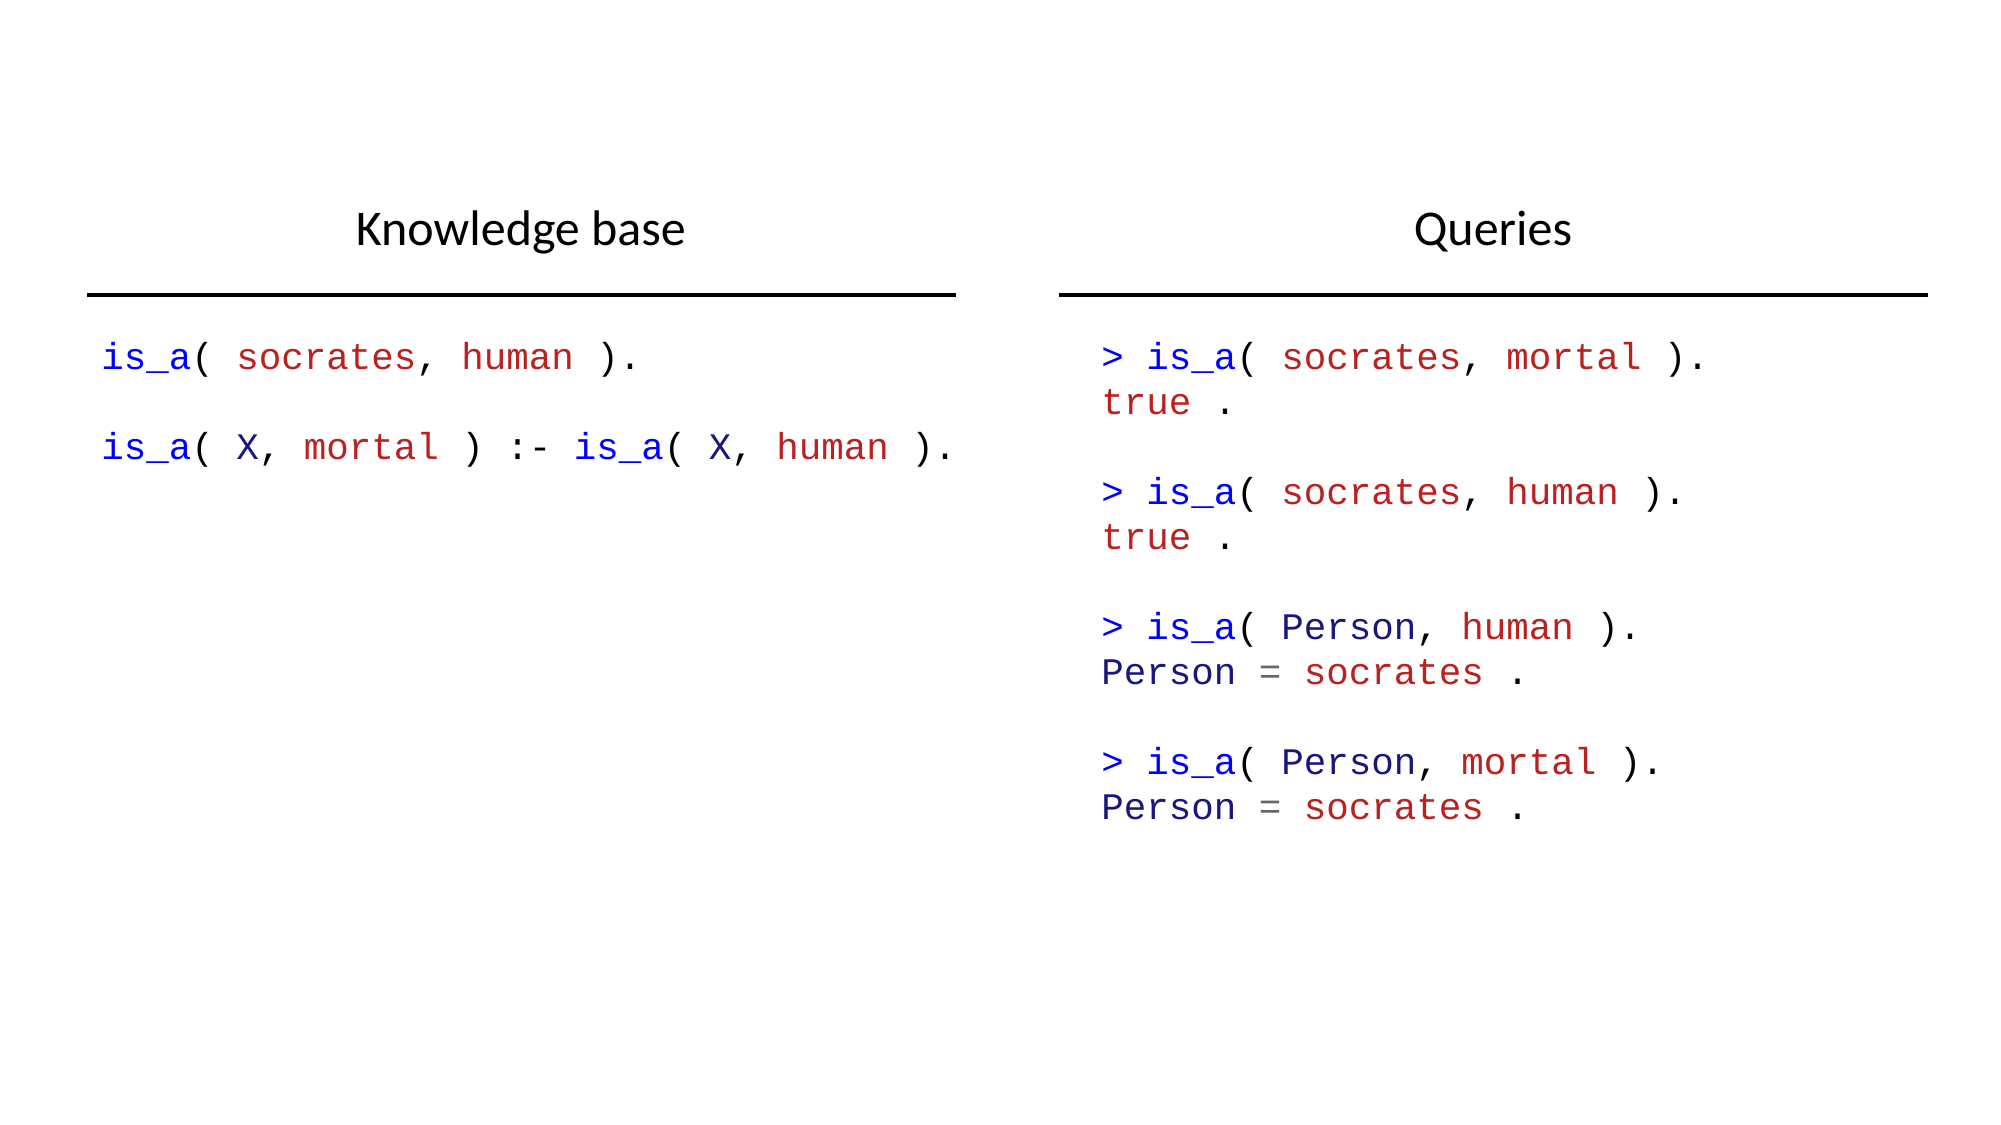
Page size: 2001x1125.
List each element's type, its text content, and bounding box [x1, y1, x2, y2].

text_box Queries [1399, 187, 1588, 263]
text_box > is_a( socrates, mortal ). true . > is_a( socrates, human ). true . > is_a( Person, human ). Person = socrates . > is_a( Person, mortal ). Person = socrates . [1086, 325, 2000, 835]
text_box is_a( socrates, human ). is_a( X, mortal ) :- is_a( X, human ). [86, 325, 1087, 475]
text_box Knowledge base [341, 187, 702, 263]
